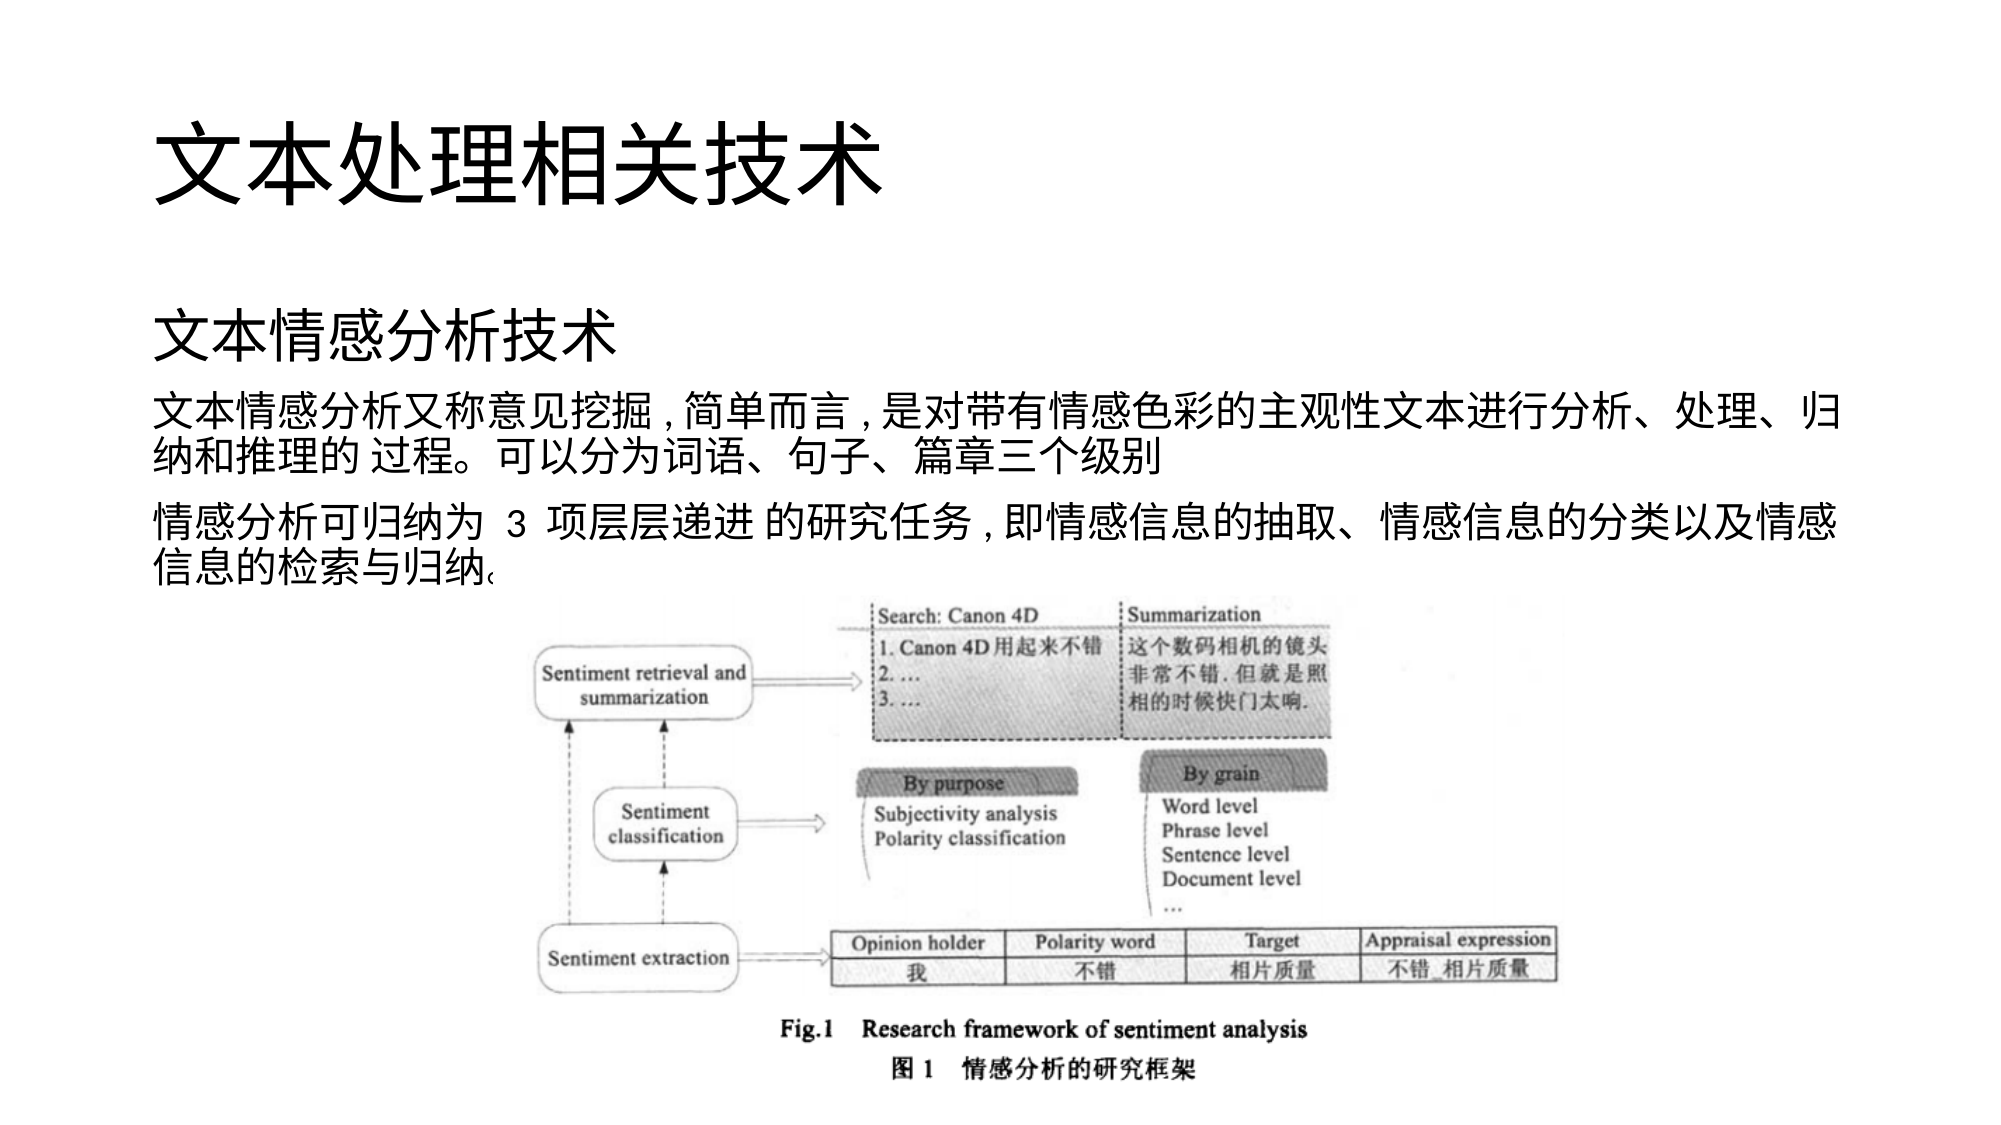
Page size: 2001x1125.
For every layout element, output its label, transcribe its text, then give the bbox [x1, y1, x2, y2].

picture [493, 572, 1629, 1097]
list 文本情感分析技术 文本情感分析又称意见挖掘,简单而言,是对带有情感色彩的主观性文本进行分析、处理、归纳和推理的 过程。可以分为词语、句子、篇章三个级别 情感分析可归纳为 3 项层层递进 的研究任务,即情感信息的抽取、情感信息的分类以及情感信息的检索与归纳。 [137, 299, 1863, 1014]
title 文本处理相关技术 [137, 59, 1863, 278]
